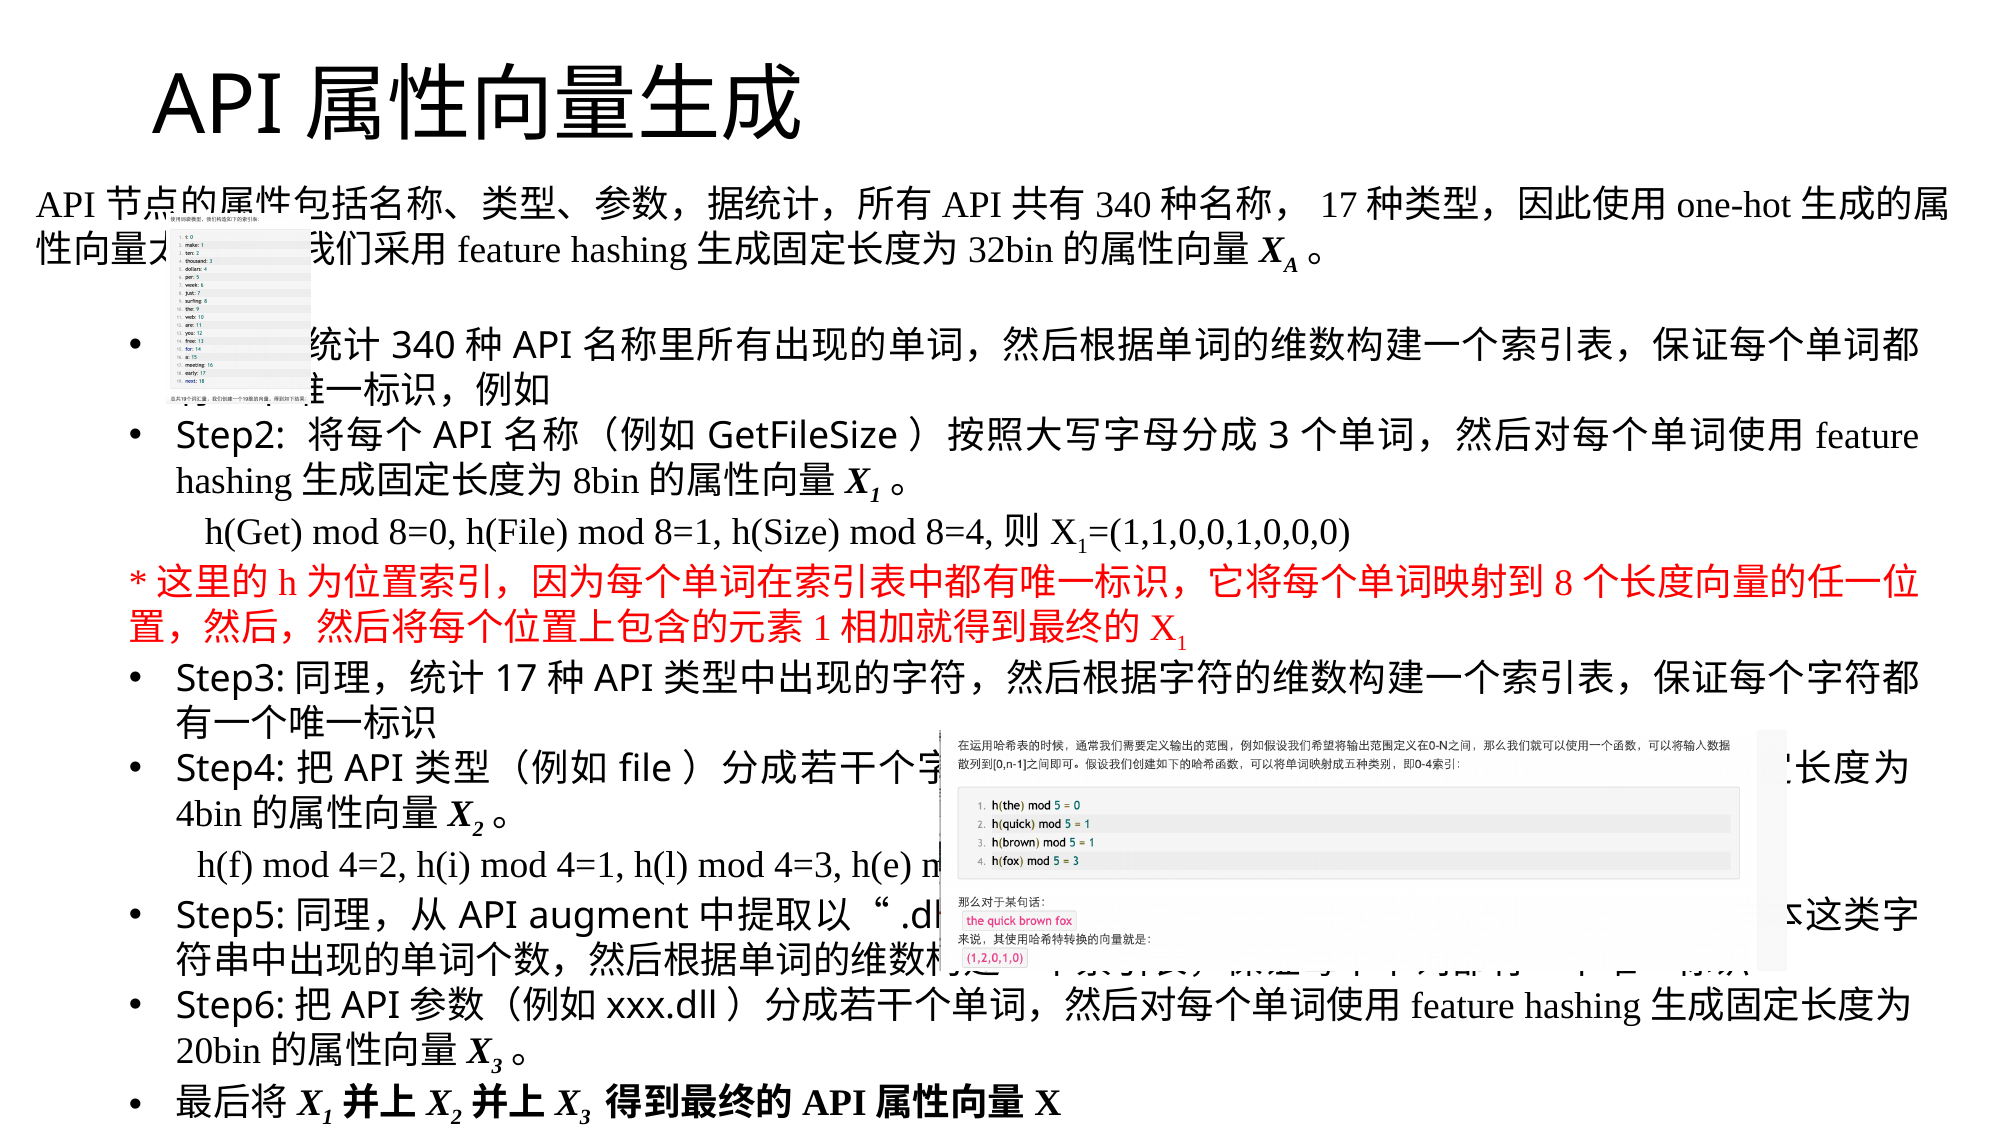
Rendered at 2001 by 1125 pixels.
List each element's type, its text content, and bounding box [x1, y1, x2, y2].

title API属性向量生成 [137, 39, 1401, 173]
text_box API节点的属性包括名称、类型、参数，据统计，所有API共有340种名称，17种类型，因此使用one-hot生成的属性向量太稀疏，我们采用feature hashing生成固定长度为32bin的属性向量XA。 [20, 173, 1966, 329]
picture [166, 213, 311, 404]
picture [938, 730, 1787, 971]
